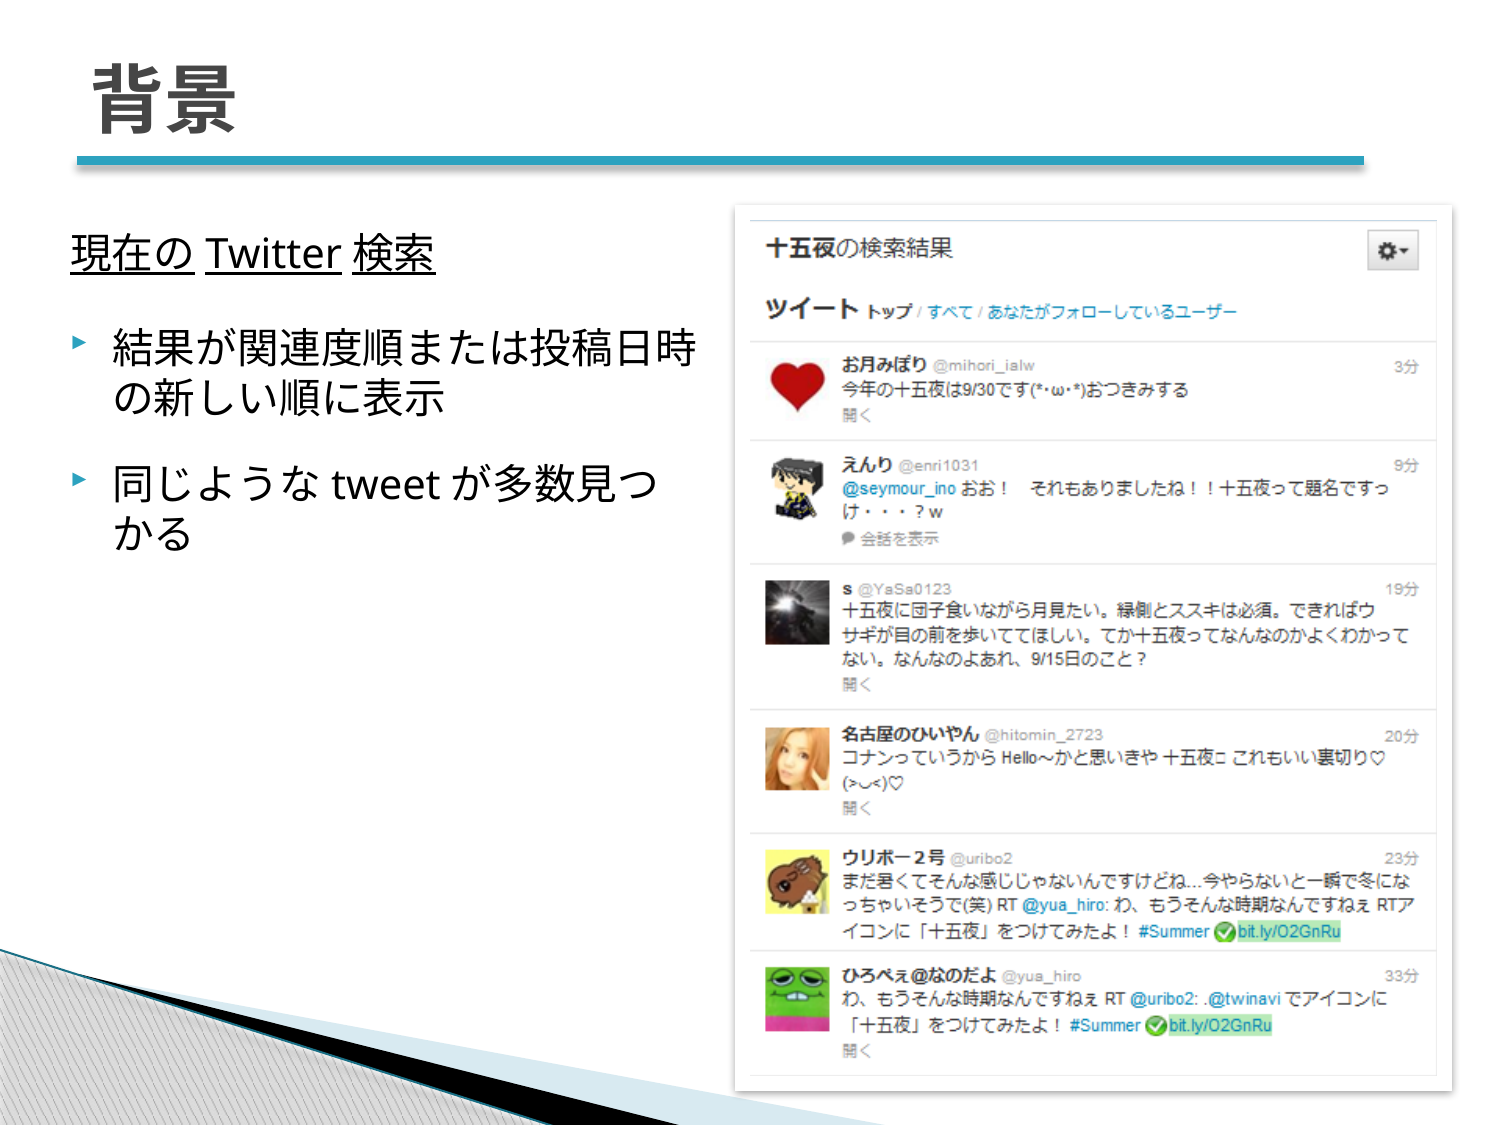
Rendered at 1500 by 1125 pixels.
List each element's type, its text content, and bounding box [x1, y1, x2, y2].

title 背景 [75, 45, 1300, 149]
list 現在のTwitter検索 結果が関連度順または投稿日時の新しい順に表示 同じようなtweetが多数見つかる [37, 219, 715, 1059]
picture [749, 219, 1438, 1077]
